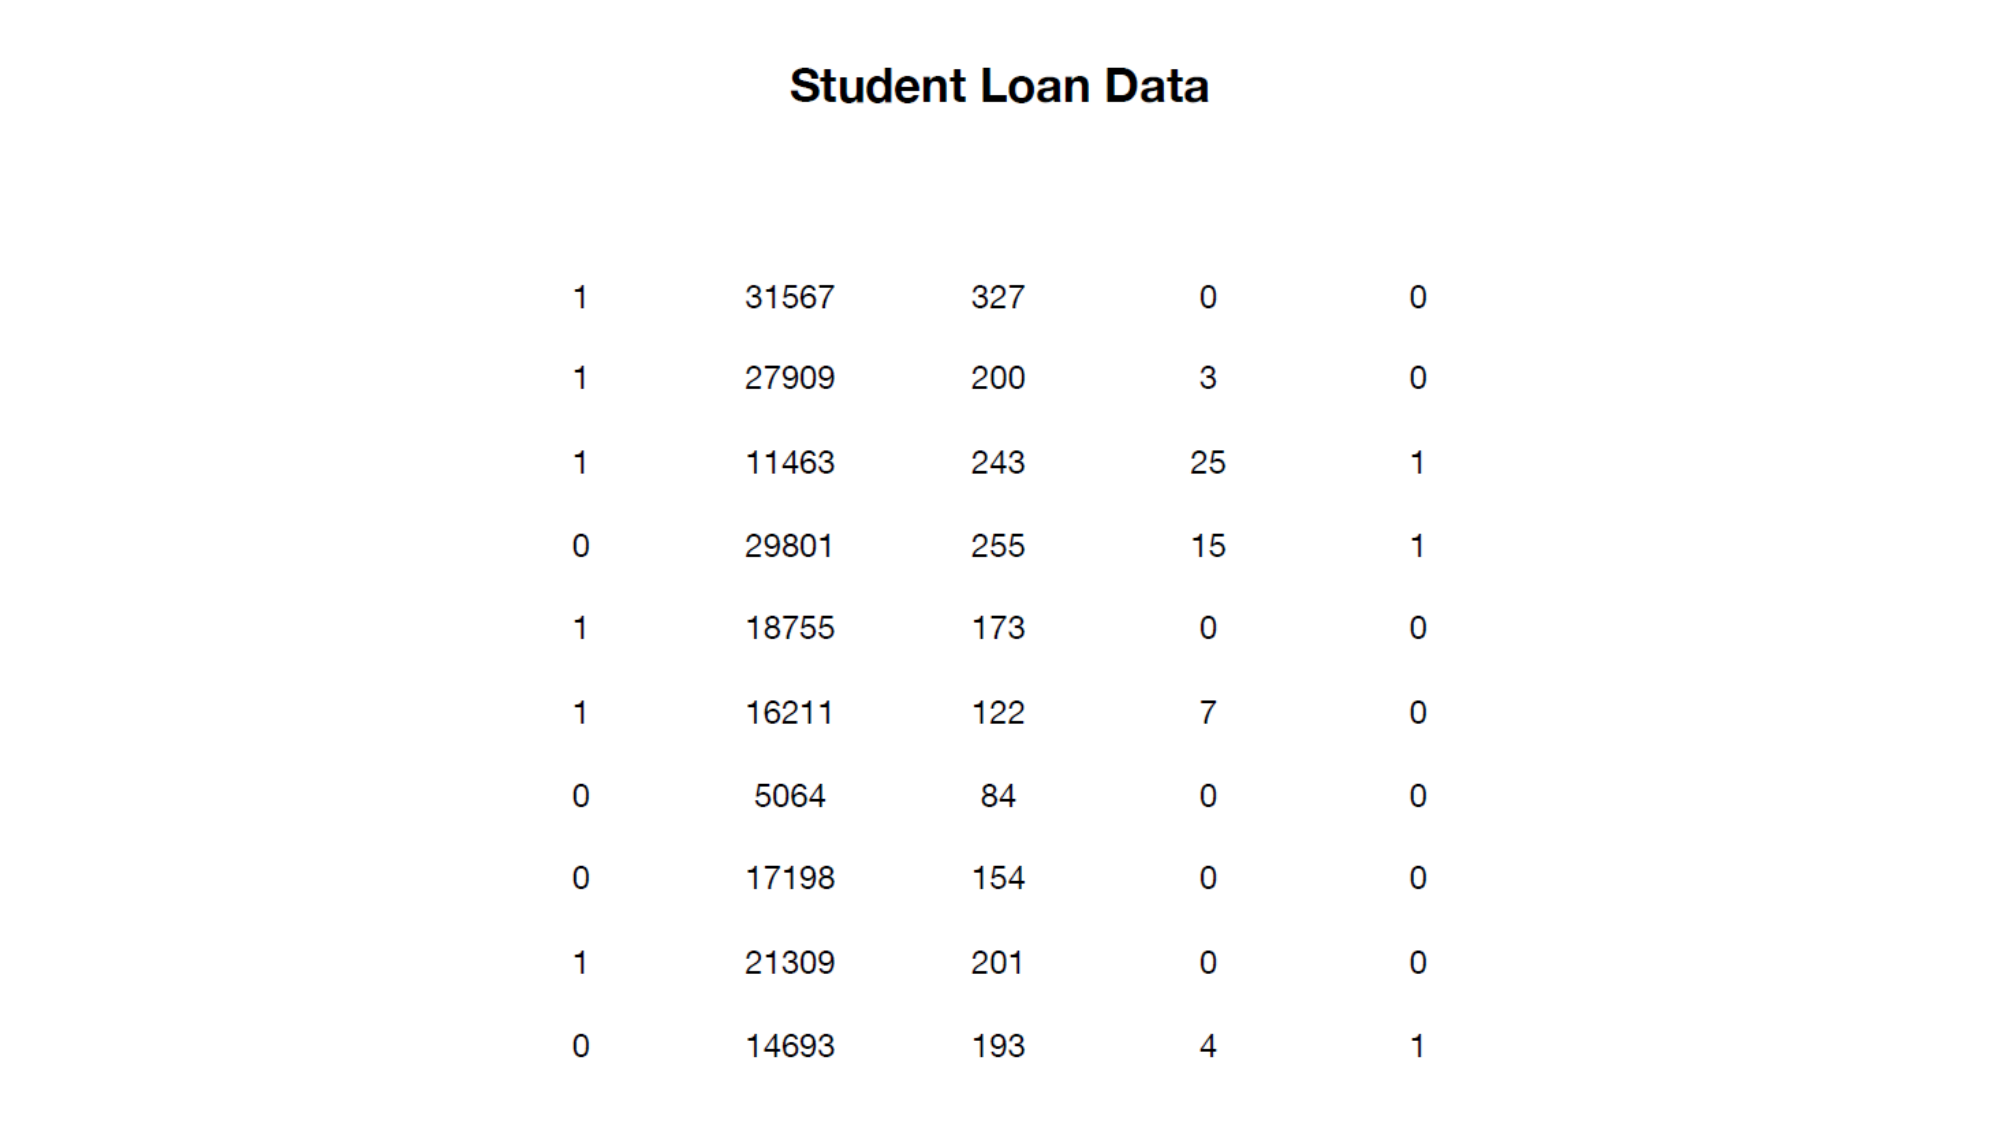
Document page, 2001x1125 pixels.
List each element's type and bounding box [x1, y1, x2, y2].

picture [249, 1, 1750, 1125]
